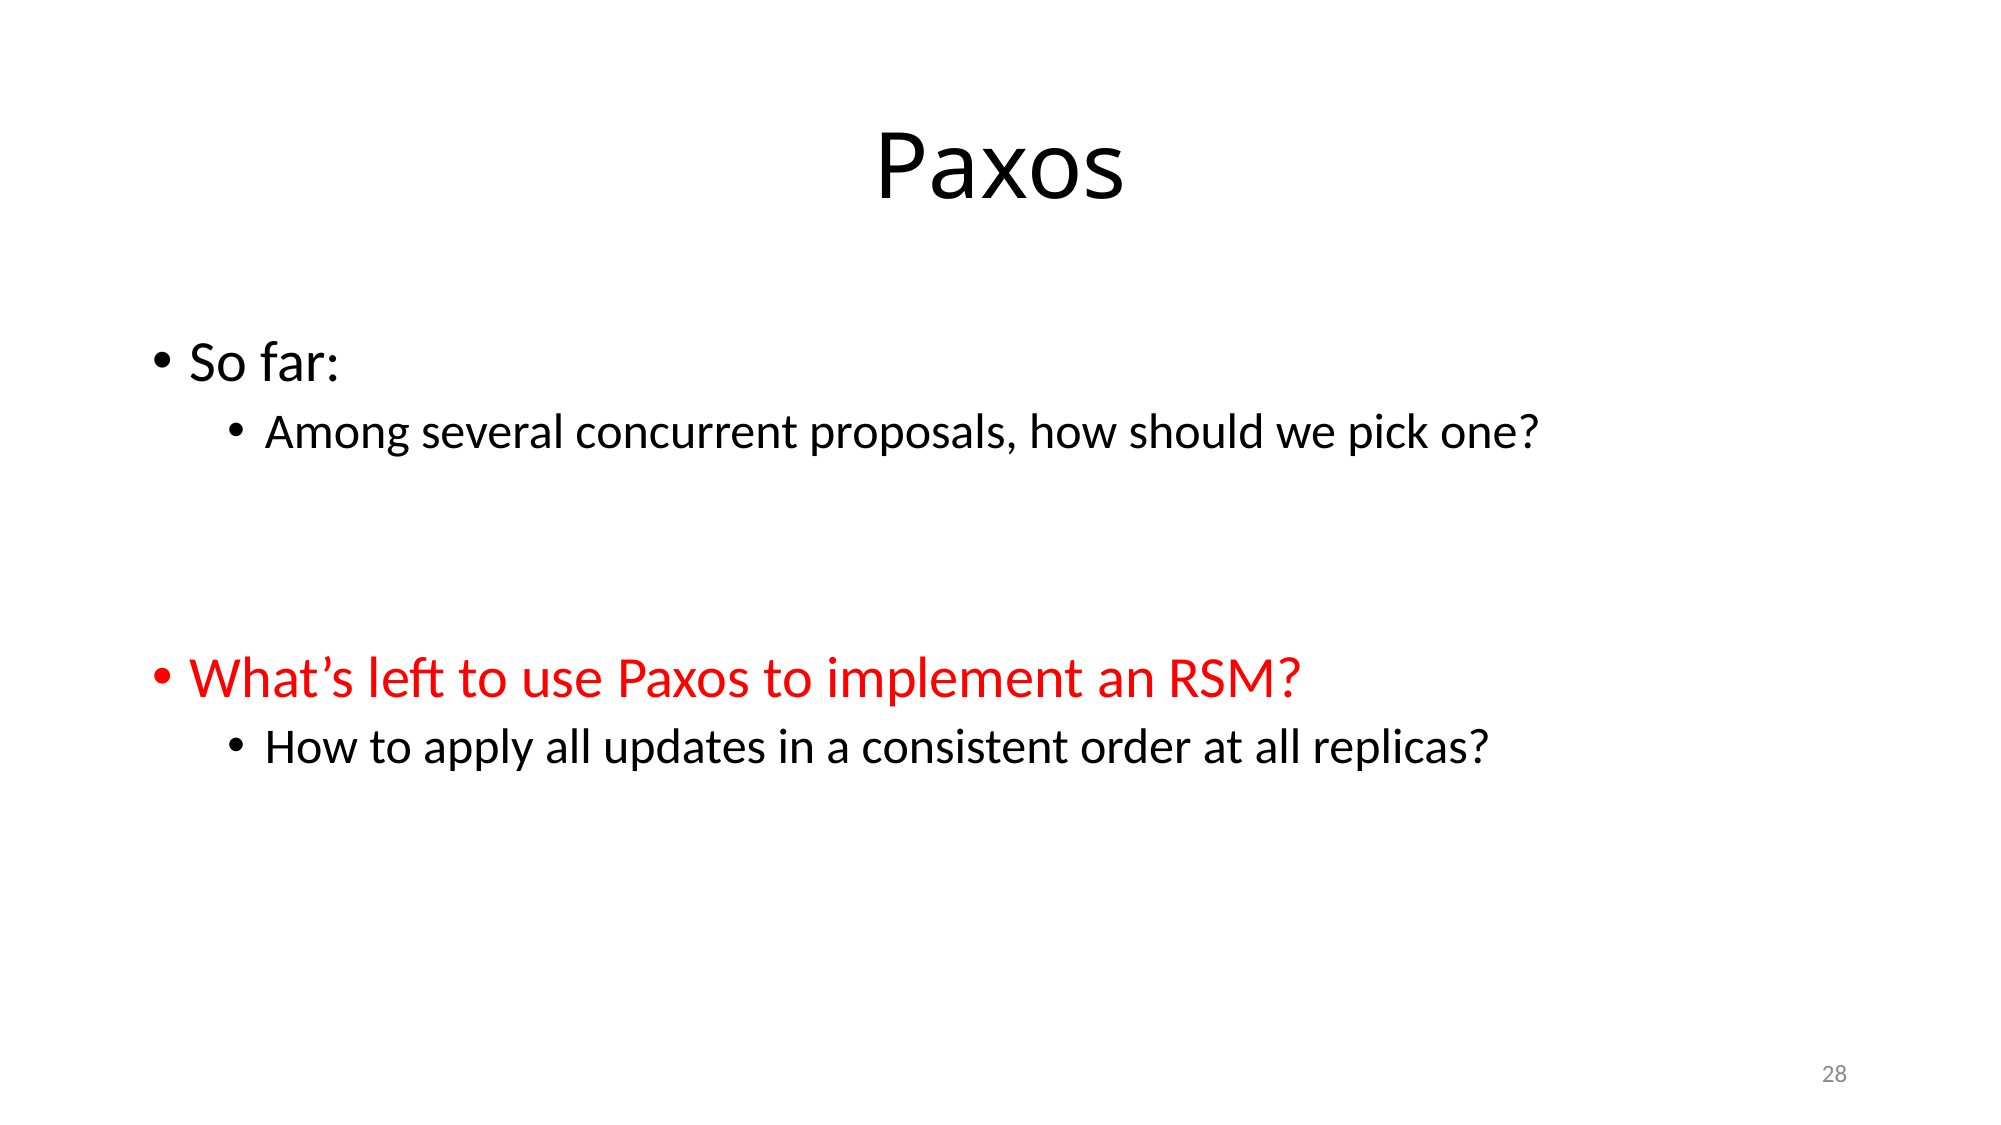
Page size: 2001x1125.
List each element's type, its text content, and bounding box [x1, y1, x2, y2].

slide_number 28 [1412, 1042, 1863, 1103]
title Paxos [137, 59, 1863, 278]
list So far: Among several concurrent proposals, how should we pick one? What’s left to use Paxos to implement an RSM? How to apply all updates in a consistent order at all replicas? [137, 324, 1863, 1038]
